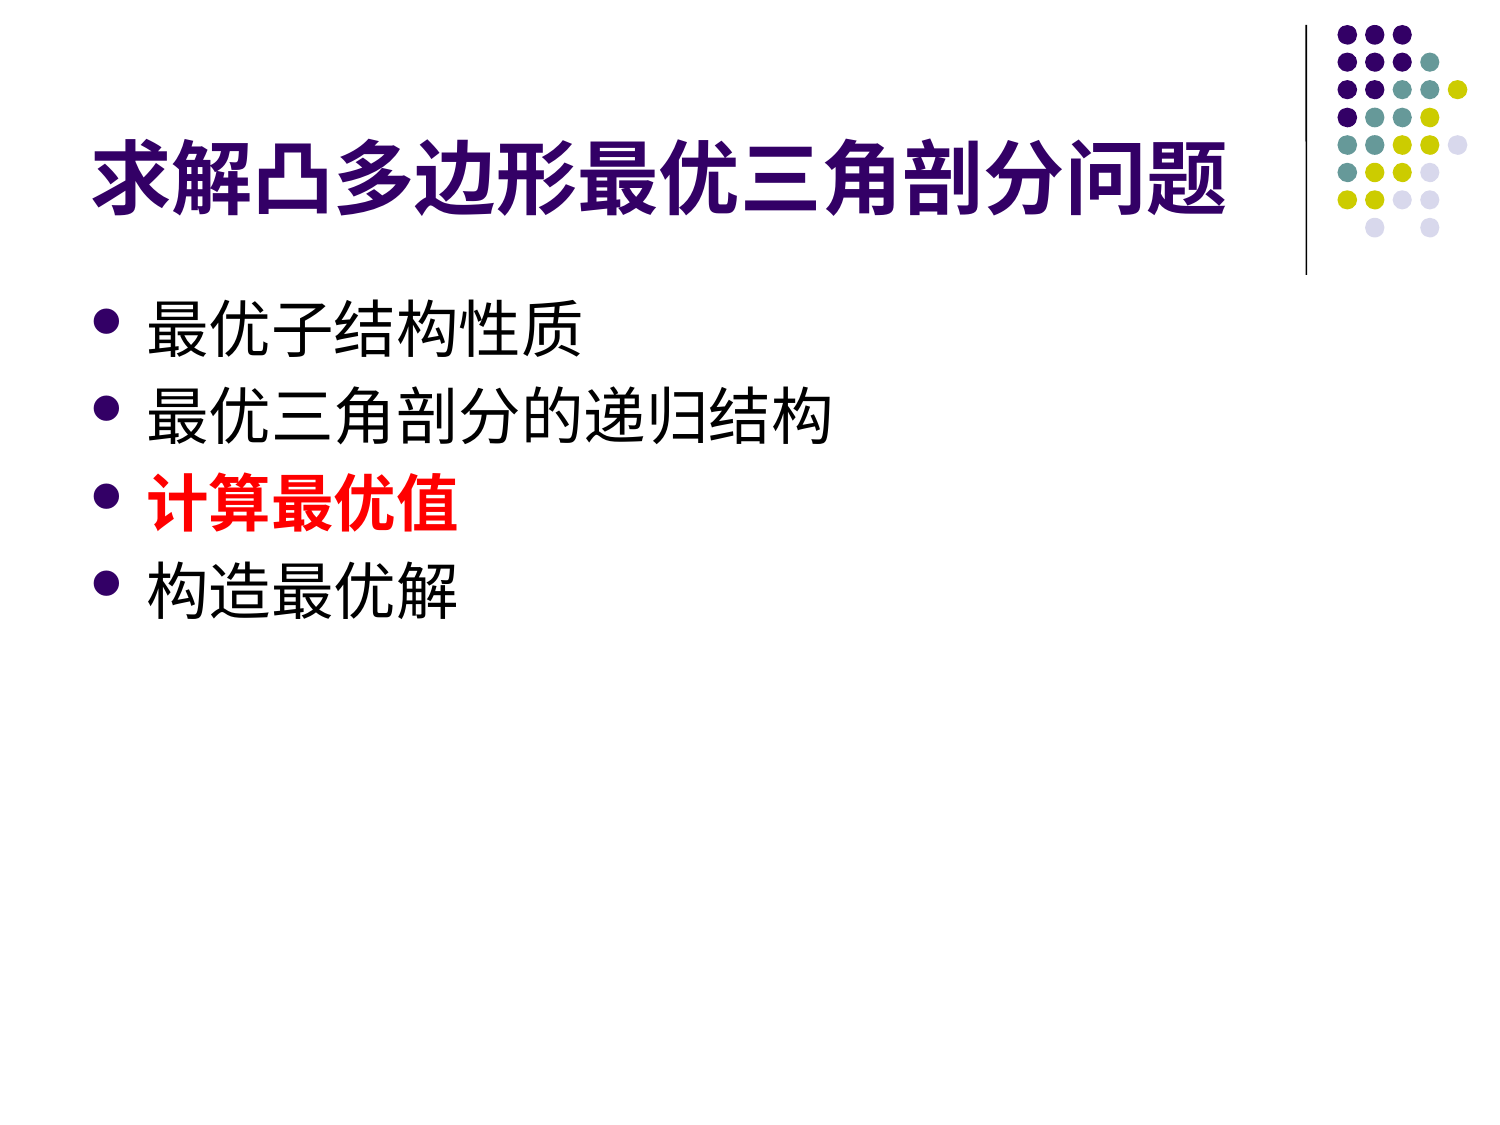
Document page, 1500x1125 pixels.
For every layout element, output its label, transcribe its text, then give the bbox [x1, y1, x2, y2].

title 求解凸多边形最优三角剖分问题 [75, 20, 1313, 233]
list 最优子结构性质 最优三角剖分的递归结构 计算最优值 构造最优解 [75, 282, 1425, 1006]
